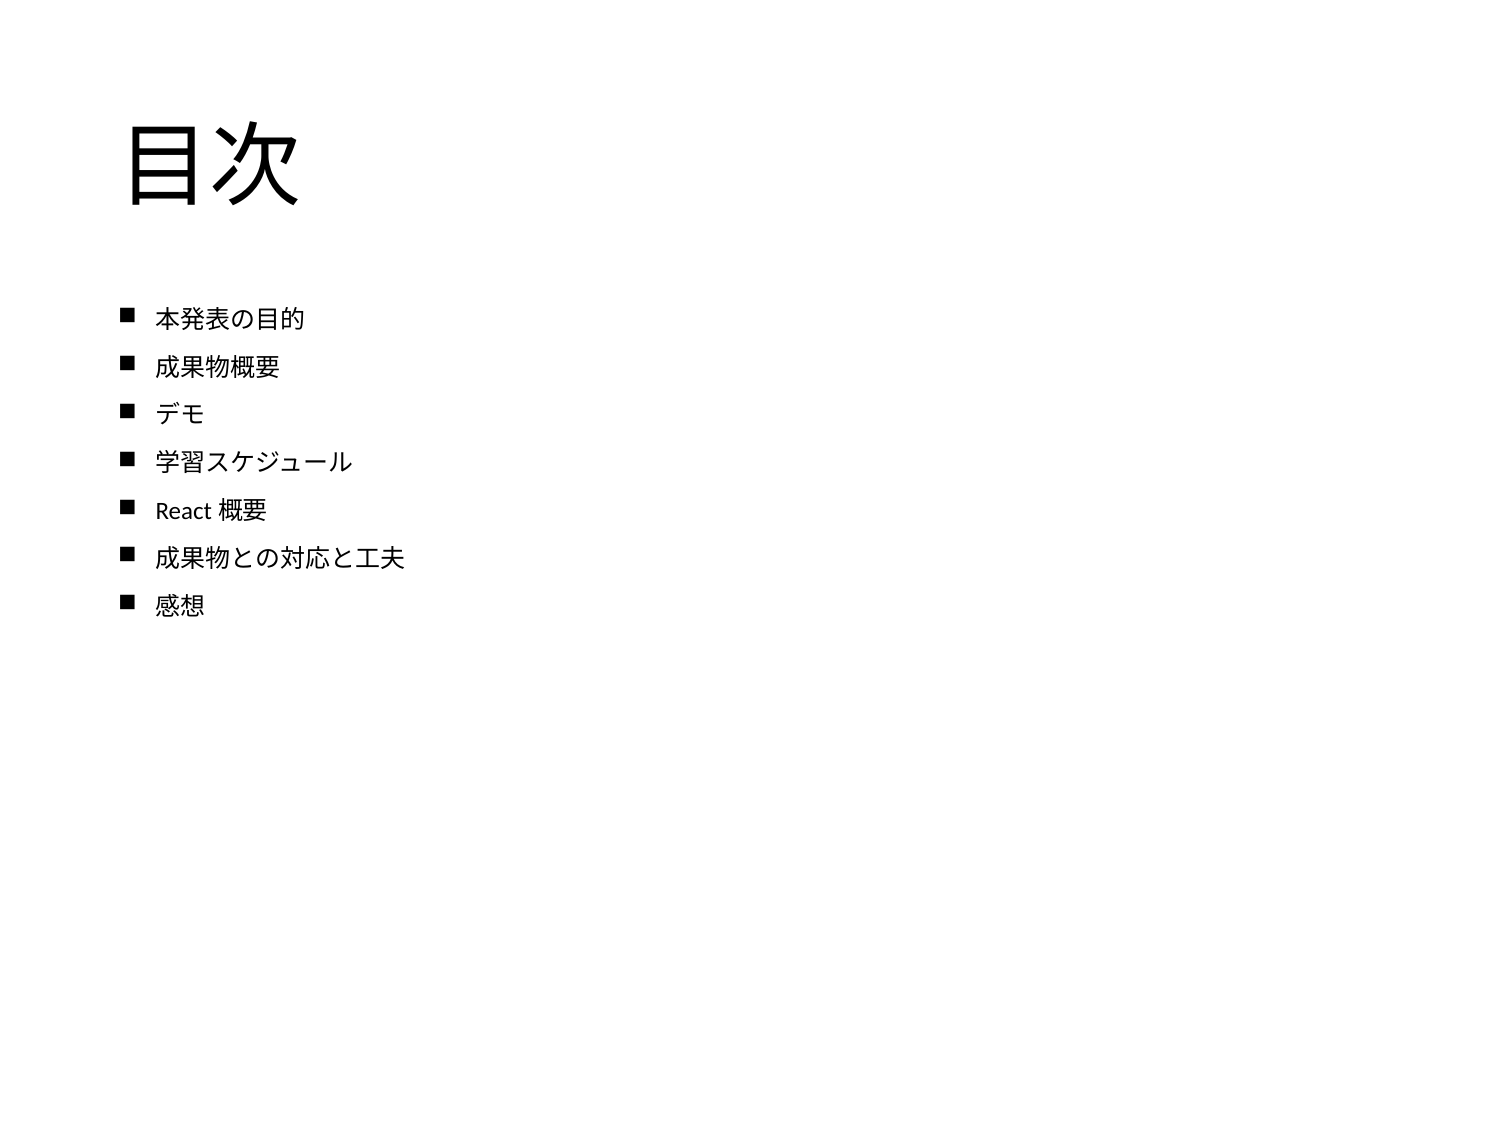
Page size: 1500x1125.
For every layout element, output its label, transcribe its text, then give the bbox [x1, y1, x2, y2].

title 目次 [103, 59, 1397, 278]
list 本発表の目的 成果物概要 デモ 学習スケジュール React概要 成果物との対応と工夫 感想 [103, 299, 1397, 1014]
